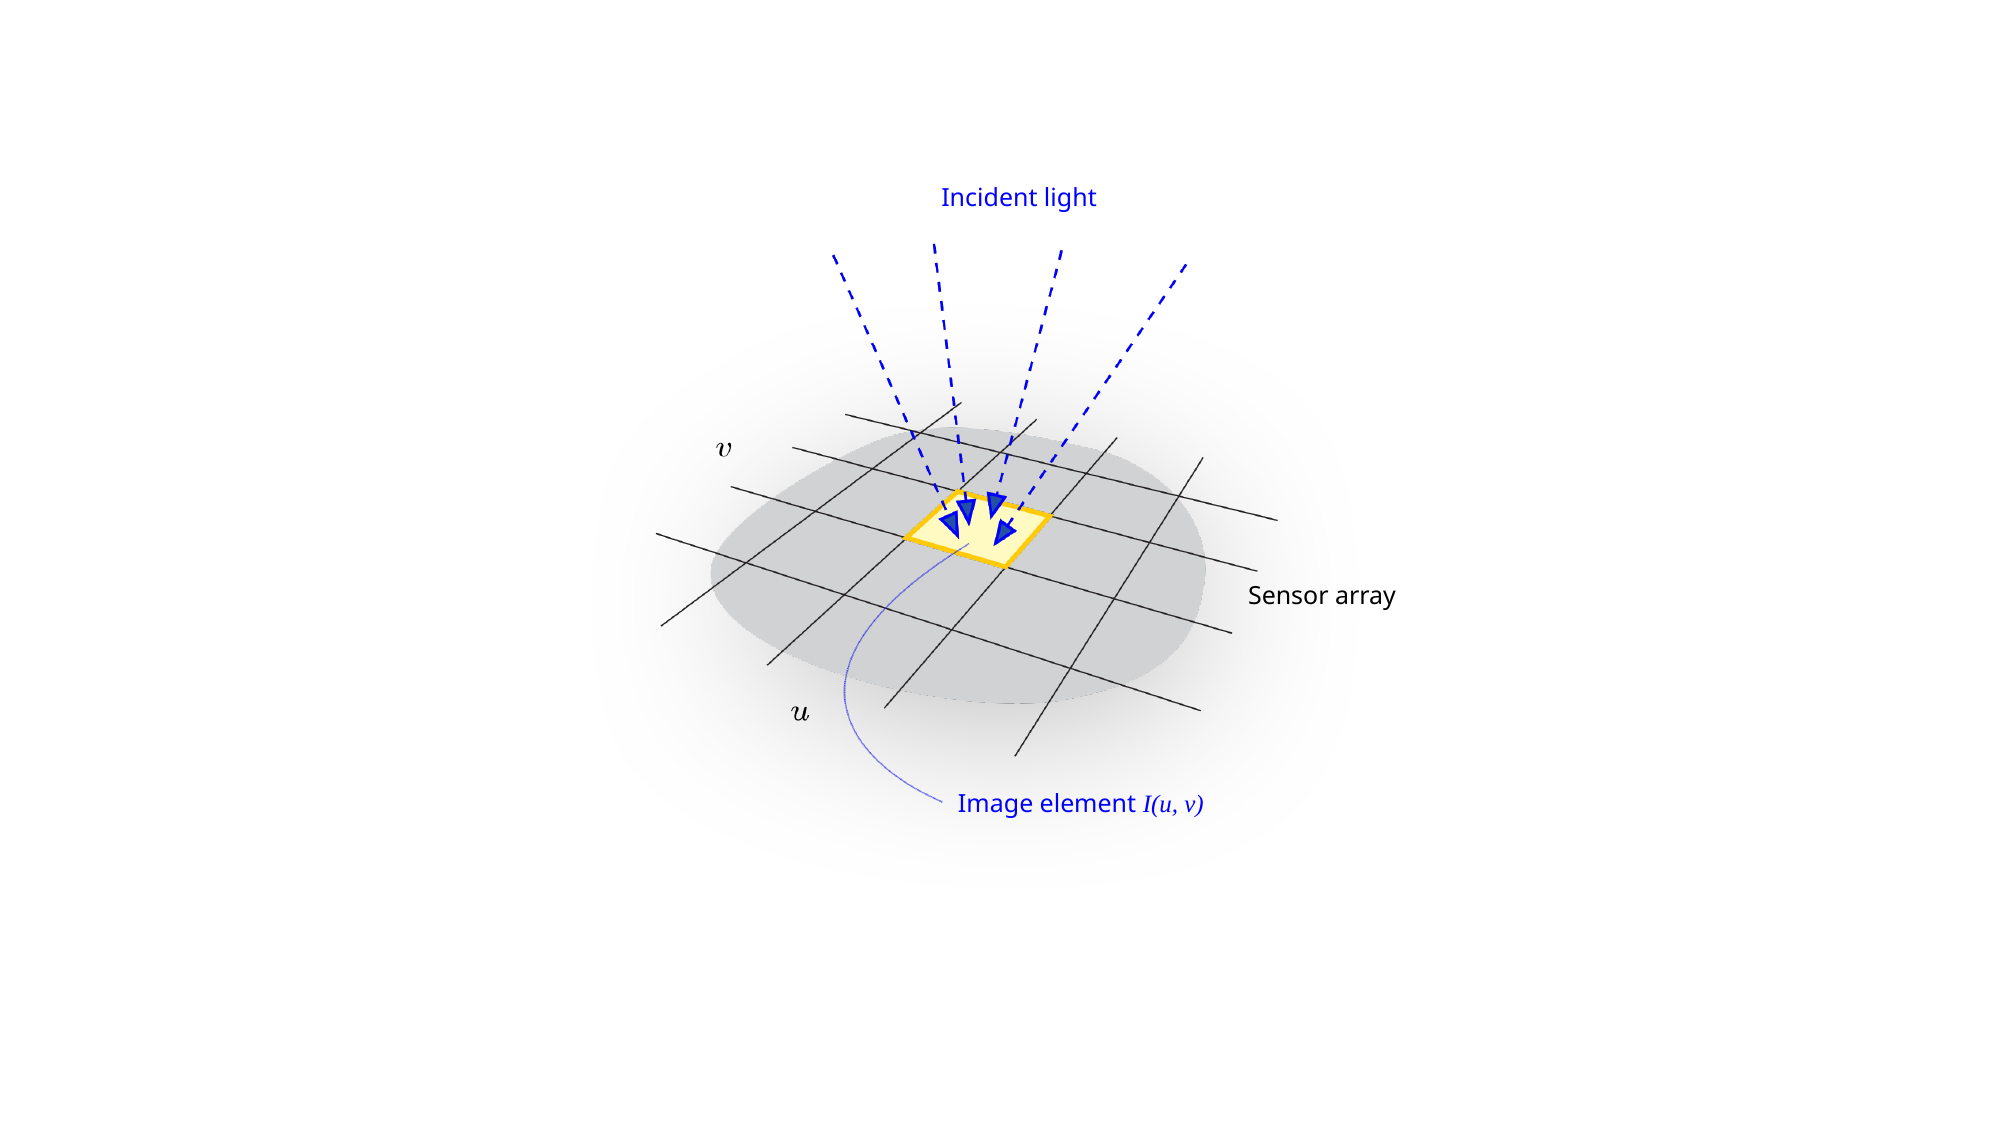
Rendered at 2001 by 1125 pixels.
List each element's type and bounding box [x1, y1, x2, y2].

picture [293, 0, 1697, 1125]
